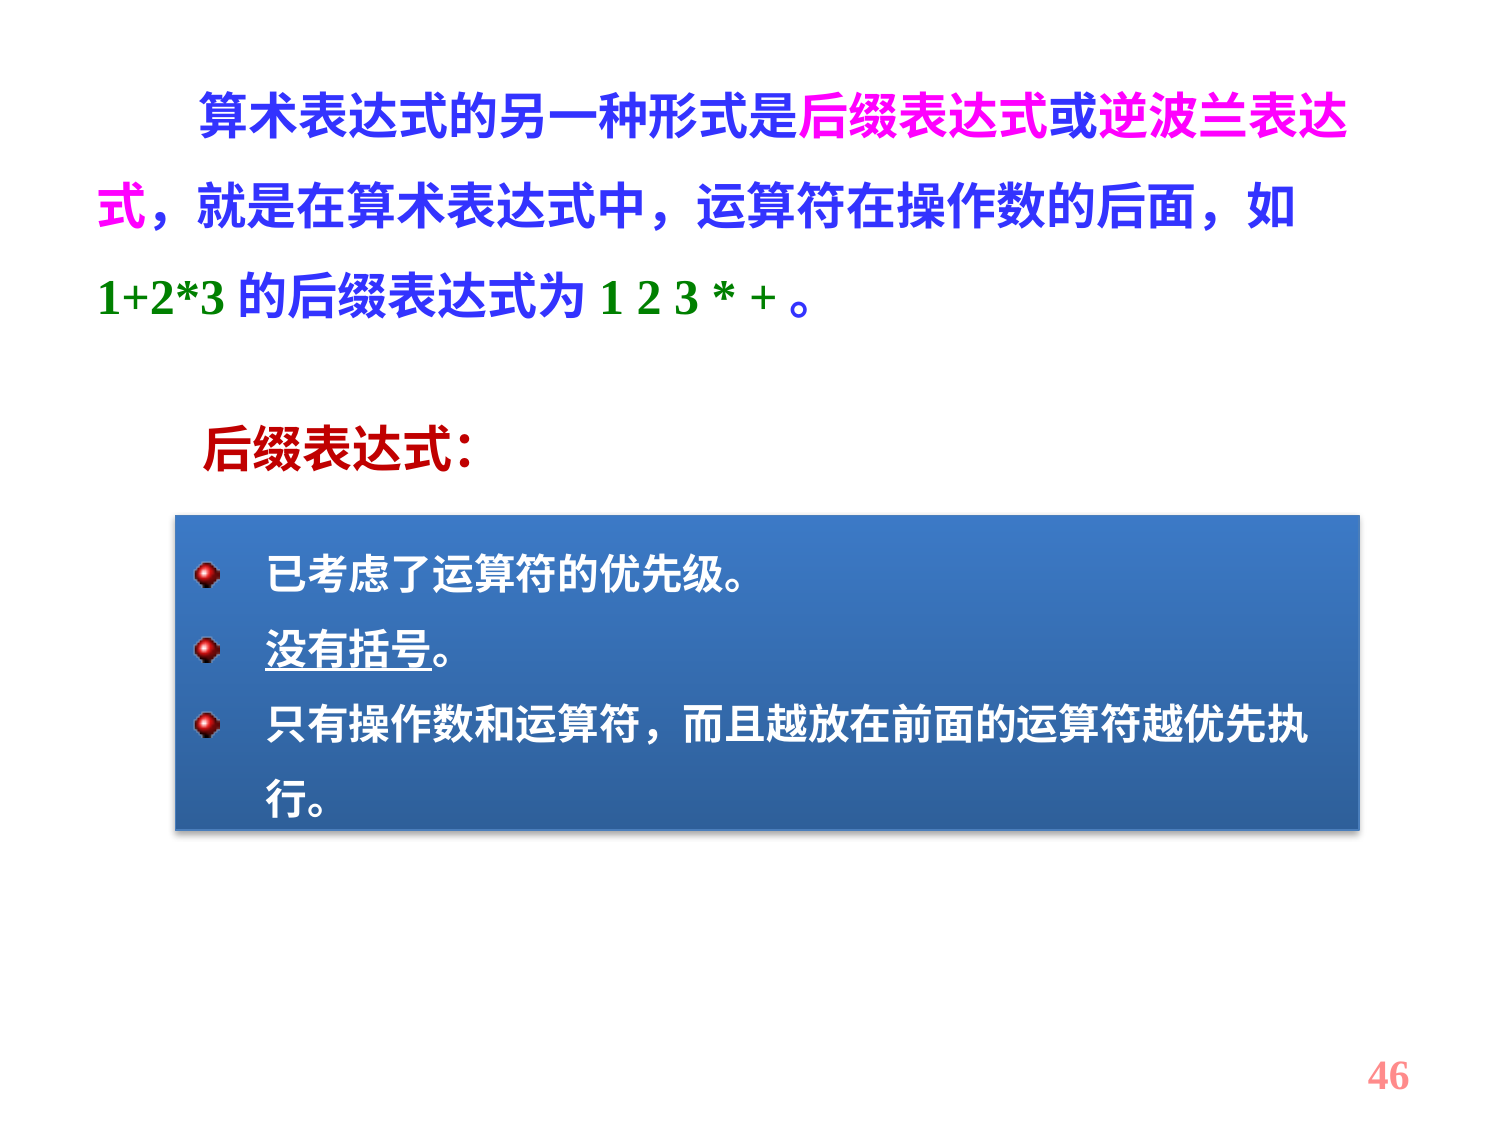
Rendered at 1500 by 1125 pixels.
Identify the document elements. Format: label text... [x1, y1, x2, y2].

text_box 算术表达式的另一种形式是后缀表达式或逆波兰表达式，就是在算术表达式中，运算符在操作数的后面，如1+2*3的后缀表达式为1 2 3 * +。 [81, 46, 1407, 332]
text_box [163, 409, 1360, 834]
slide_number 46 [1074, 1042, 1425, 1103]
